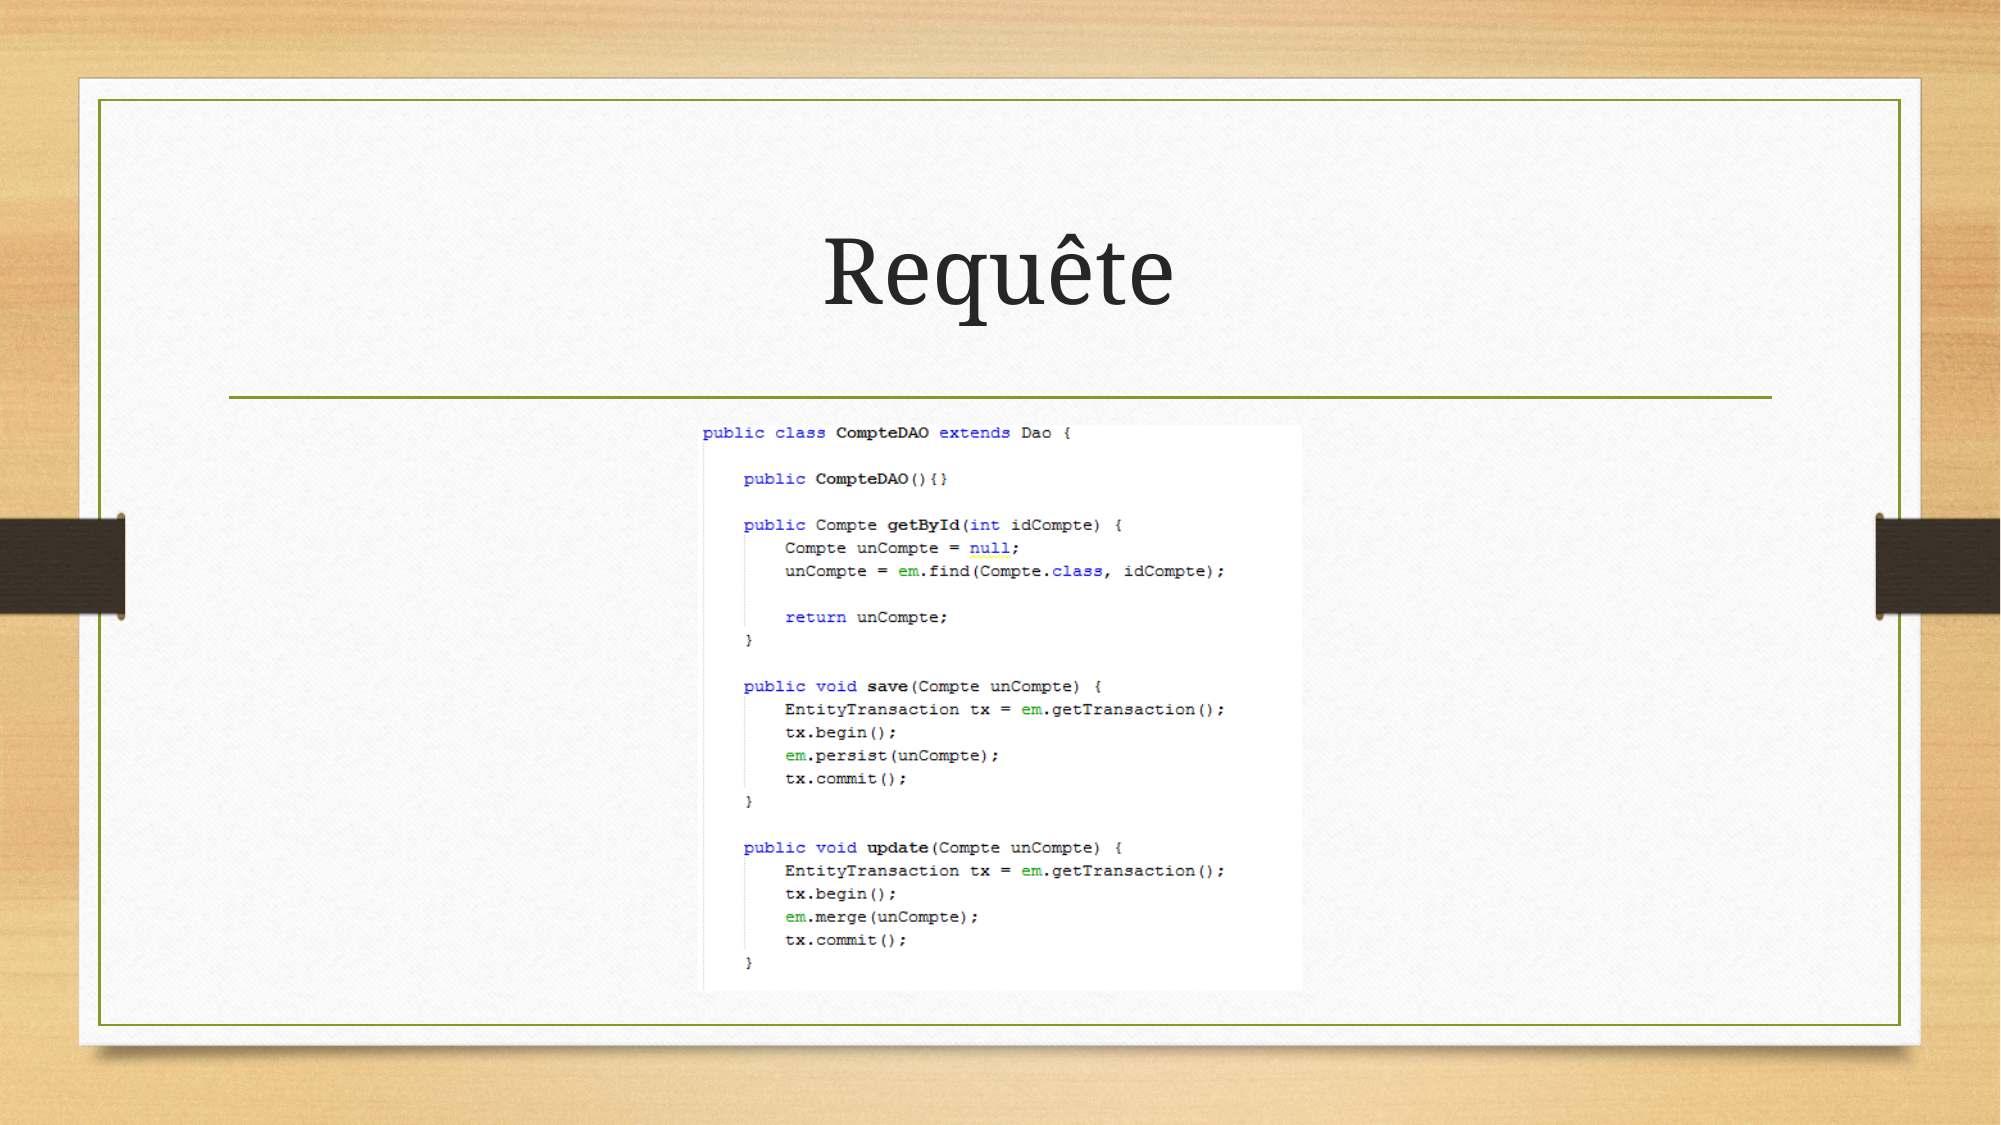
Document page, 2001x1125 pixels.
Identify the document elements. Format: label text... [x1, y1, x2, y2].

title Requête [212, 161, 1788, 375]
picture [0, 0, 2001, 1125]
